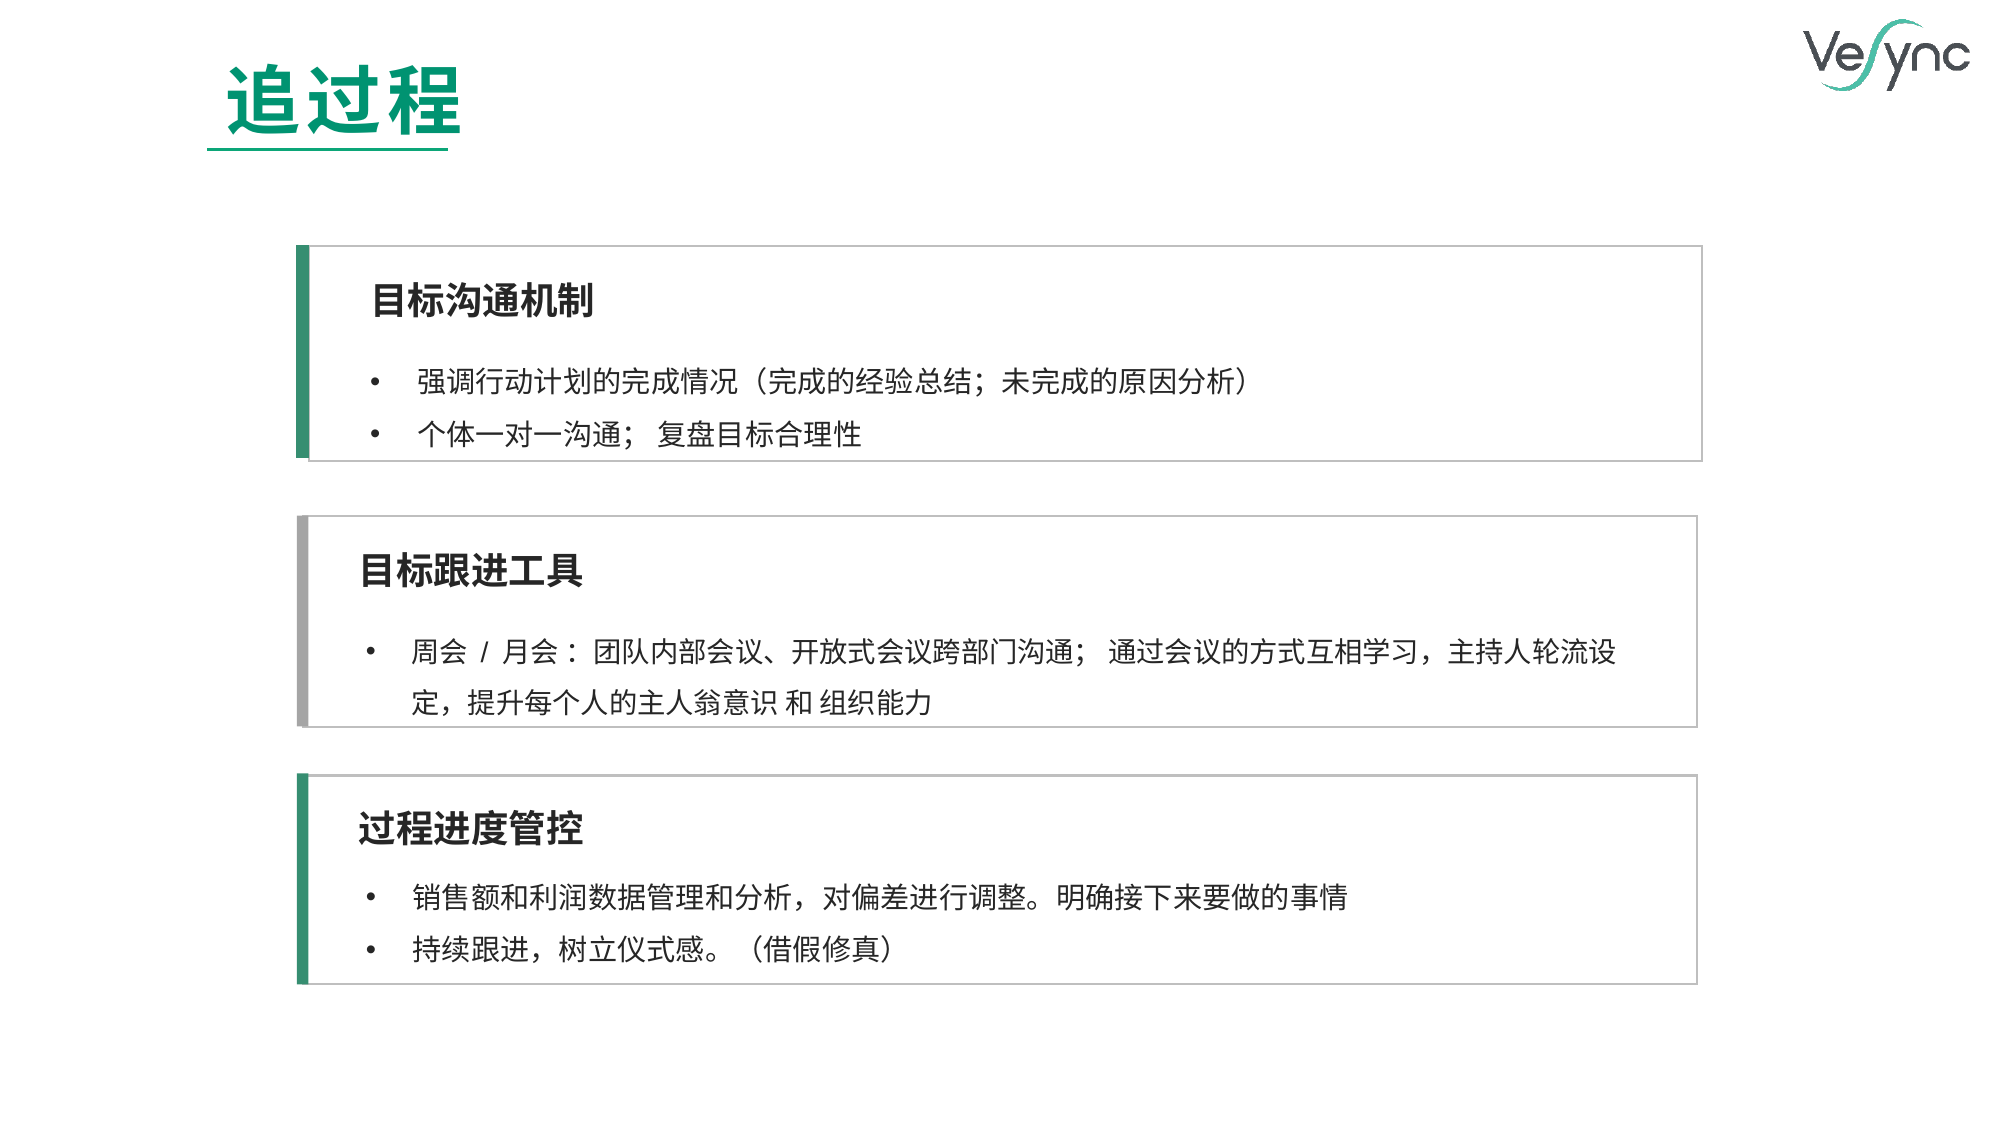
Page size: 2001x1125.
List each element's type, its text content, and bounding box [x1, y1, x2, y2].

text_box [296, 515, 309, 727]
text_box [309, 774, 1698, 985]
text_box [296, 245, 309, 458]
text_box 强调行动计划的完成情况（完成的经验总结；未完成的原因分析） 个体一对一沟通； 复盘目标合理性 [355, 339, 1654, 458]
text_box 周会 / 月会 ：团队内部会议、开放式会议跨部门沟通； 通过会议的方式互相学习，主持人轮流设定，提升每个人的主人翁意识 和 组织能力 [351, 609, 1649, 727]
text_box [296, 772, 309, 985]
text_box 目标沟通机制 [355, 269, 1654, 330]
text_box [302, 515, 1698, 728]
text_box 追过程 [210, 19, 478, 151]
text_box [308, 245, 1703, 462]
text_box 销售额和利润数据管理和分析，对偏差进行调整。明确接下来要做的事情 持续跟进，树立仪式感。（借假修真） [351, 867, 1649, 961]
text_box 过程进度管控 [343, 796, 1642, 858]
text_box 目标跟进工具 [343, 538, 1642, 600]
picture [1803, 19, 1970, 91]
